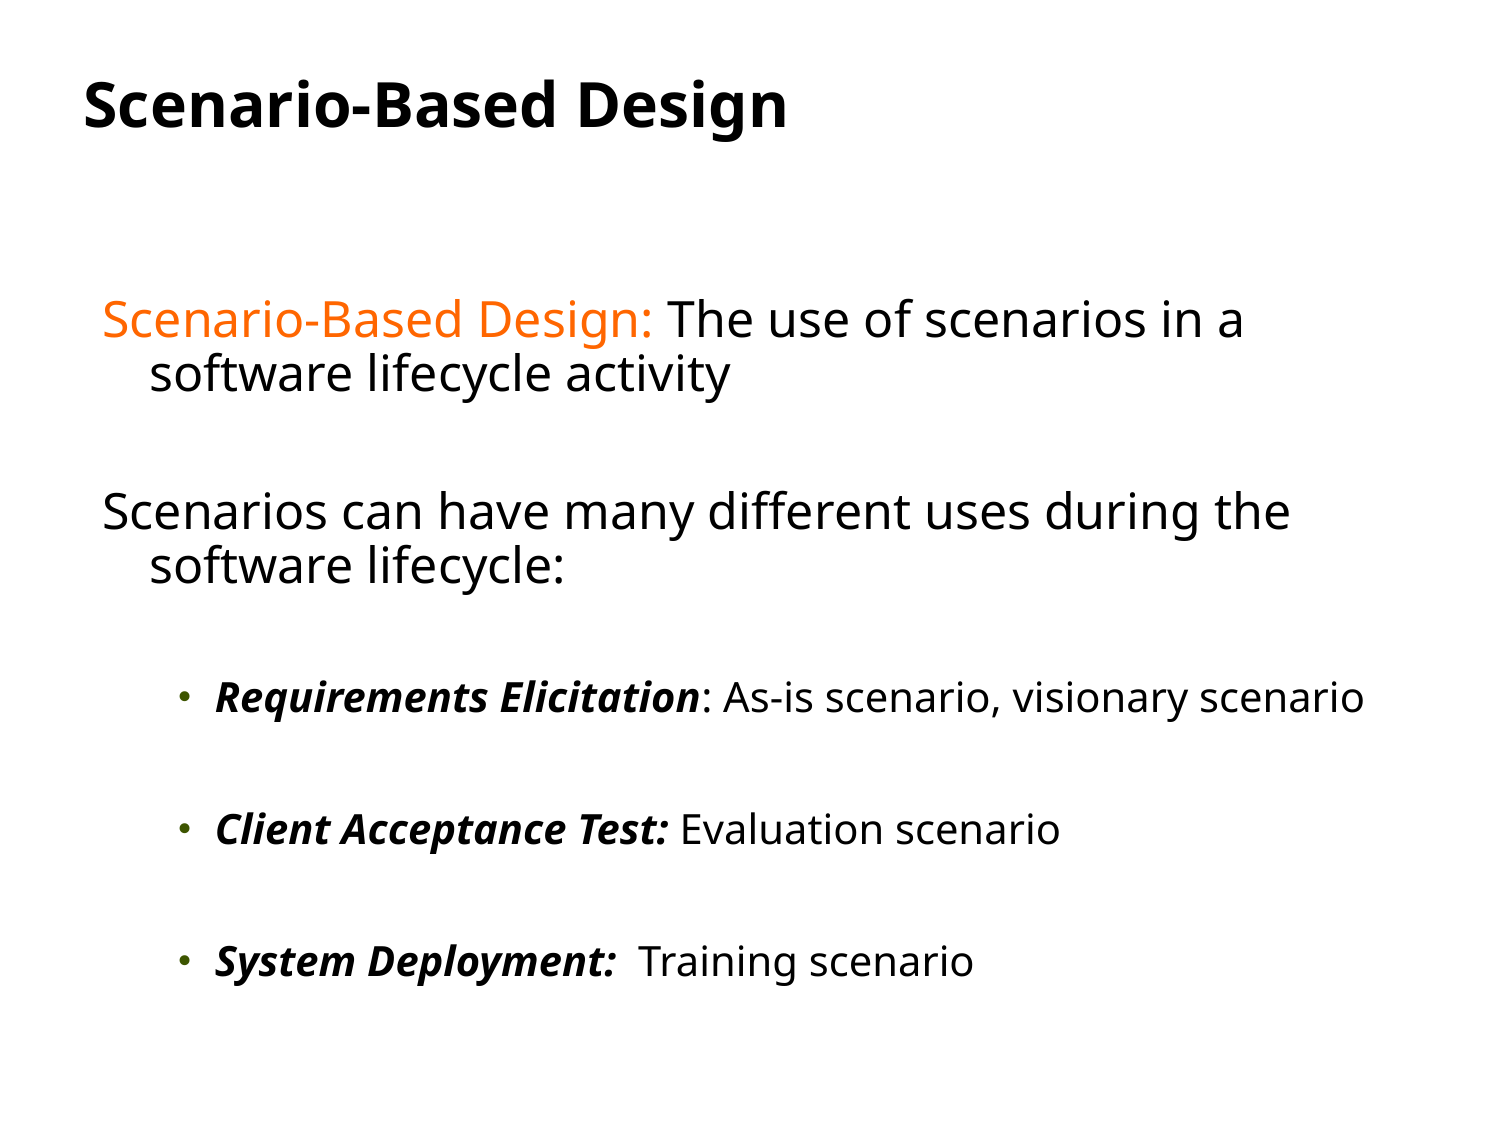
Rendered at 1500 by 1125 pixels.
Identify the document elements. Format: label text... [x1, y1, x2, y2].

title Scenario-Based Design [68, 36, 1407, 179]
list Scenario-Based Design: The use of scenarios in a software lifecycle activity Scenarios can have many different uses during the software lifecycle: Requirements Elicitation: As-is scenario, visionary scenario Client Acceptance Test: Evaluation scenario System Deployment: Training scenario [87, 212, 1400, 1000]
